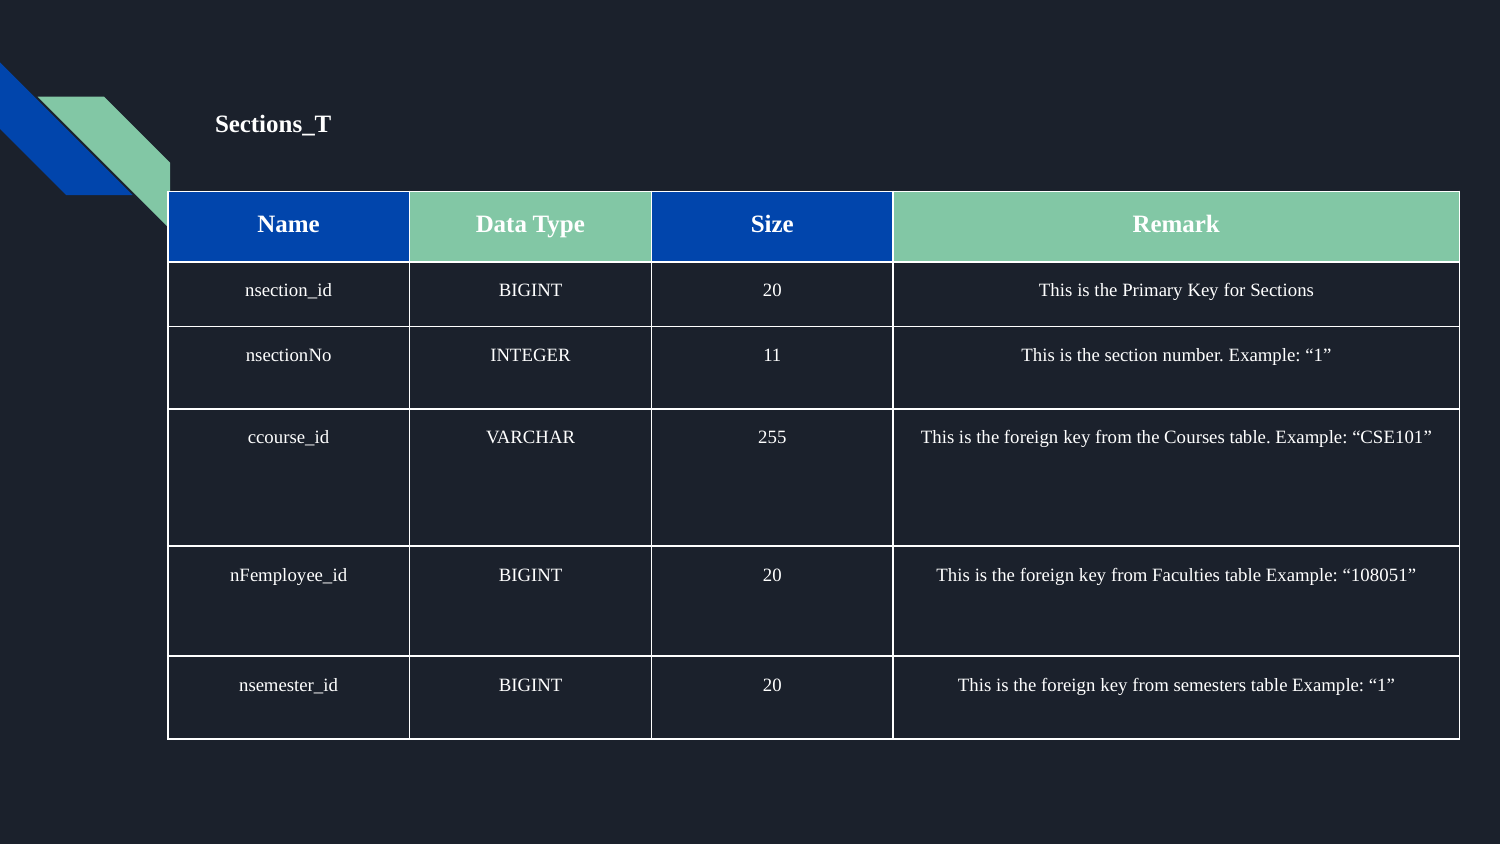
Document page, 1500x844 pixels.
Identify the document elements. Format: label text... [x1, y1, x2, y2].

table_cell BIGINT [410, 547, 651, 655]
table_cell 20 [652, 547, 892, 655]
table_cell nFemployee_id [169, 547, 409, 655]
table_header Remark [894, 192, 1459, 261]
table_cell ccourse_id [169, 410, 409, 545]
table_cell INTEGER [410, 327, 651, 408]
table_cell BIGINT [410, 657, 651, 738]
table_cell nsection_id [169, 263, 409, 326]
table_cell 20 [652, 263, 892, 326]
table_cell 11 [652, 327, 892, 408]
table_cell This is the Primary Key for Sections [894, 263, 1459, 326]
table_cell This is the foreign key from Faculties table Example: “108051” [894, 547, 1459, 655]
table_cell 20 [652, 657, 892, 738]
table_cell VARCHAR [410, 410, 651, 545]
table_cell This is the foreign key from semesters table Example: “1” [894, 657, 1459, 738]
table_header Data Type [410, 192, 651, 261]
table_cell 255 [652, 410, 892, 545]
table_cell nsectionNo [169, 327, 409, 408]
title Sections_T [199, 91, 456, 154]
table_cell BIGINT [410, 263, 651, 326]
table_header Size [652, 192, 892, 261]
table_cell This is the foreign key from the Courses table. Example: “CSE101” [894, 410, 1459, 545]
table_header Name [169, 192, 409, 261]
table_cell This is the section number. Example: “1” [894, 327, 1459, 408]
table_cell nsemester_id [169, 657, 409, 738]
